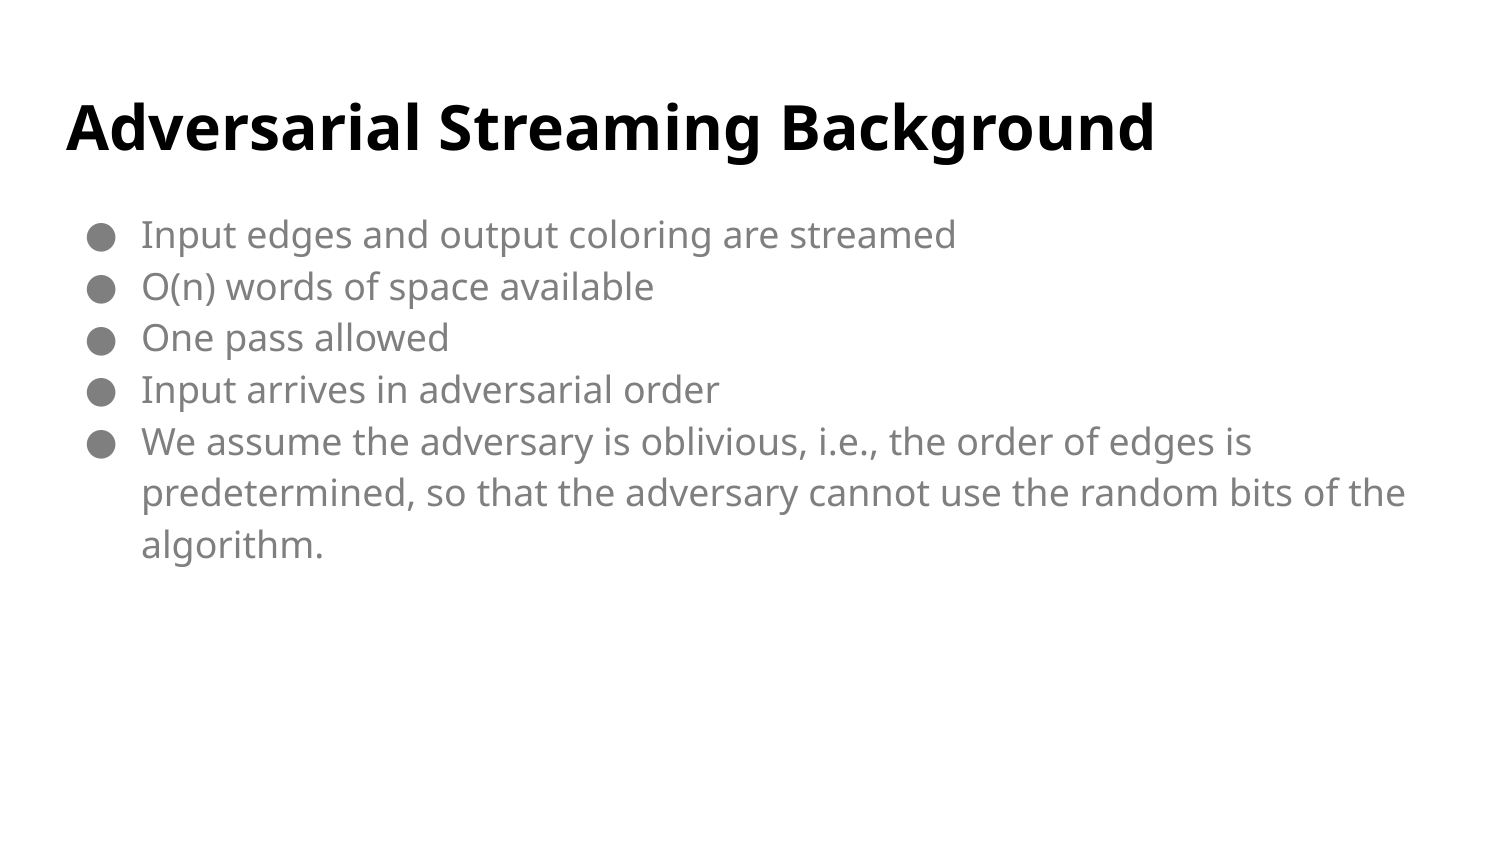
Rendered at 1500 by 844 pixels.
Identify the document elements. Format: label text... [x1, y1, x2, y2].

title Adversarial Streaming Background [51, 72, 1449, 176]
list Input edges and output coloring are streamed O(n) words of space available One pass allowed Input arrives in adversarial order We assume the adversary is oblivious, i.e., the order of edges is predetermined, so that the adversary cannot use the random bits of the algorithm. [51, 189, 1449, 750]
